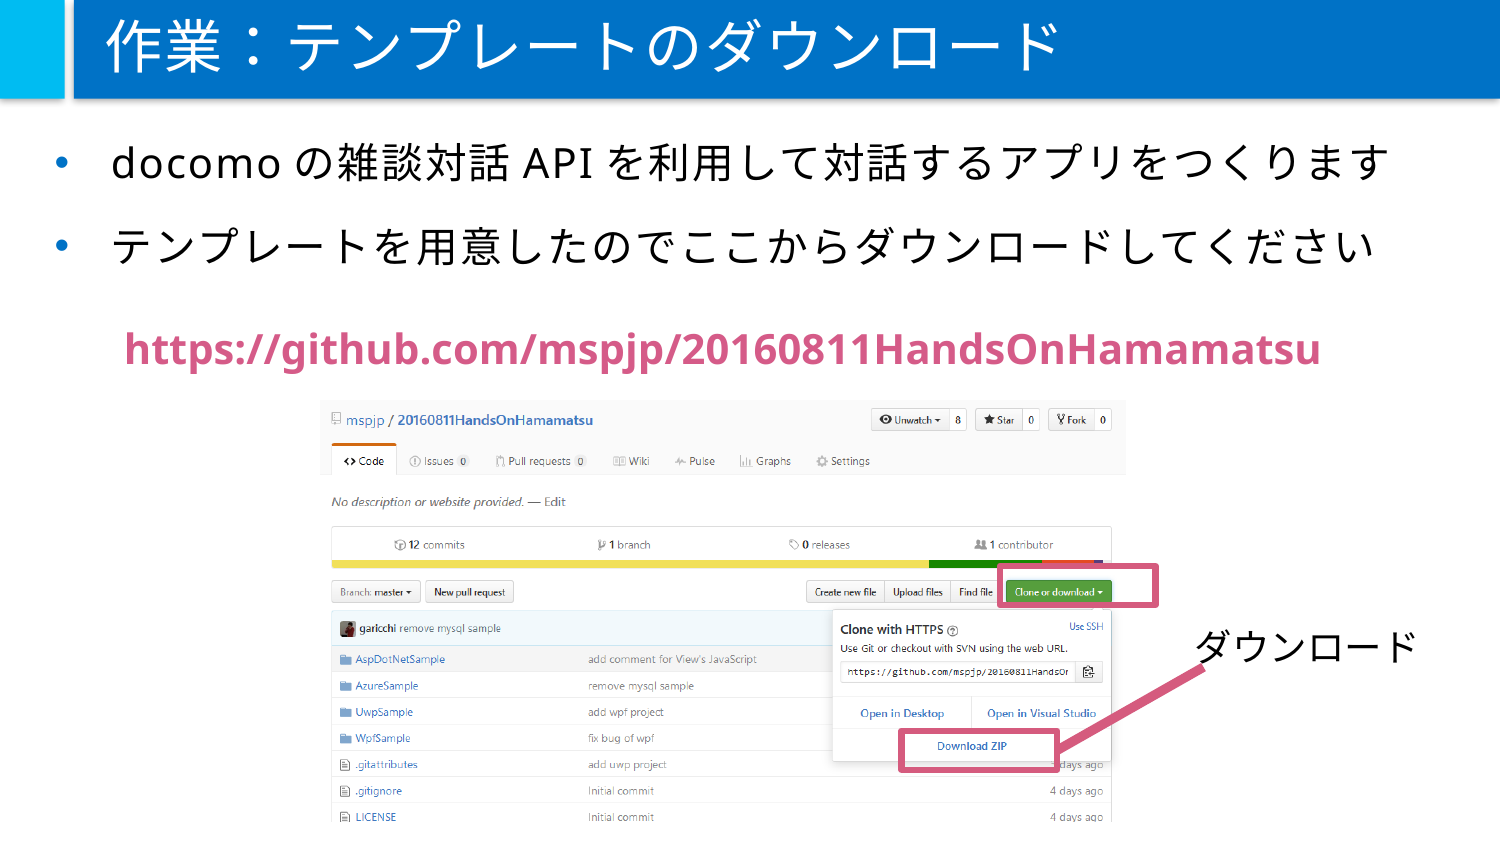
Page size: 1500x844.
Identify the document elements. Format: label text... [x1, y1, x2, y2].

text_box [1131, 564, 1158, 607]
text_box https://github.com/mspjp/20160811HandsOnHamamatsu [108, 315, 1338, 381]
picture [320, 400, 1126, 823]
title 作業：テンプレートのダウンロード [74, 0, 1500, 99]
list docomoの雑談対話APIを利用して対話するアプリをつくります テンプレートを用意したのでここからダウンロードしてください [39, 104, 1459, 387]
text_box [1057, 666, 1204, 751]
text_box ダウンロード [1179, 617, 1435, 677]
